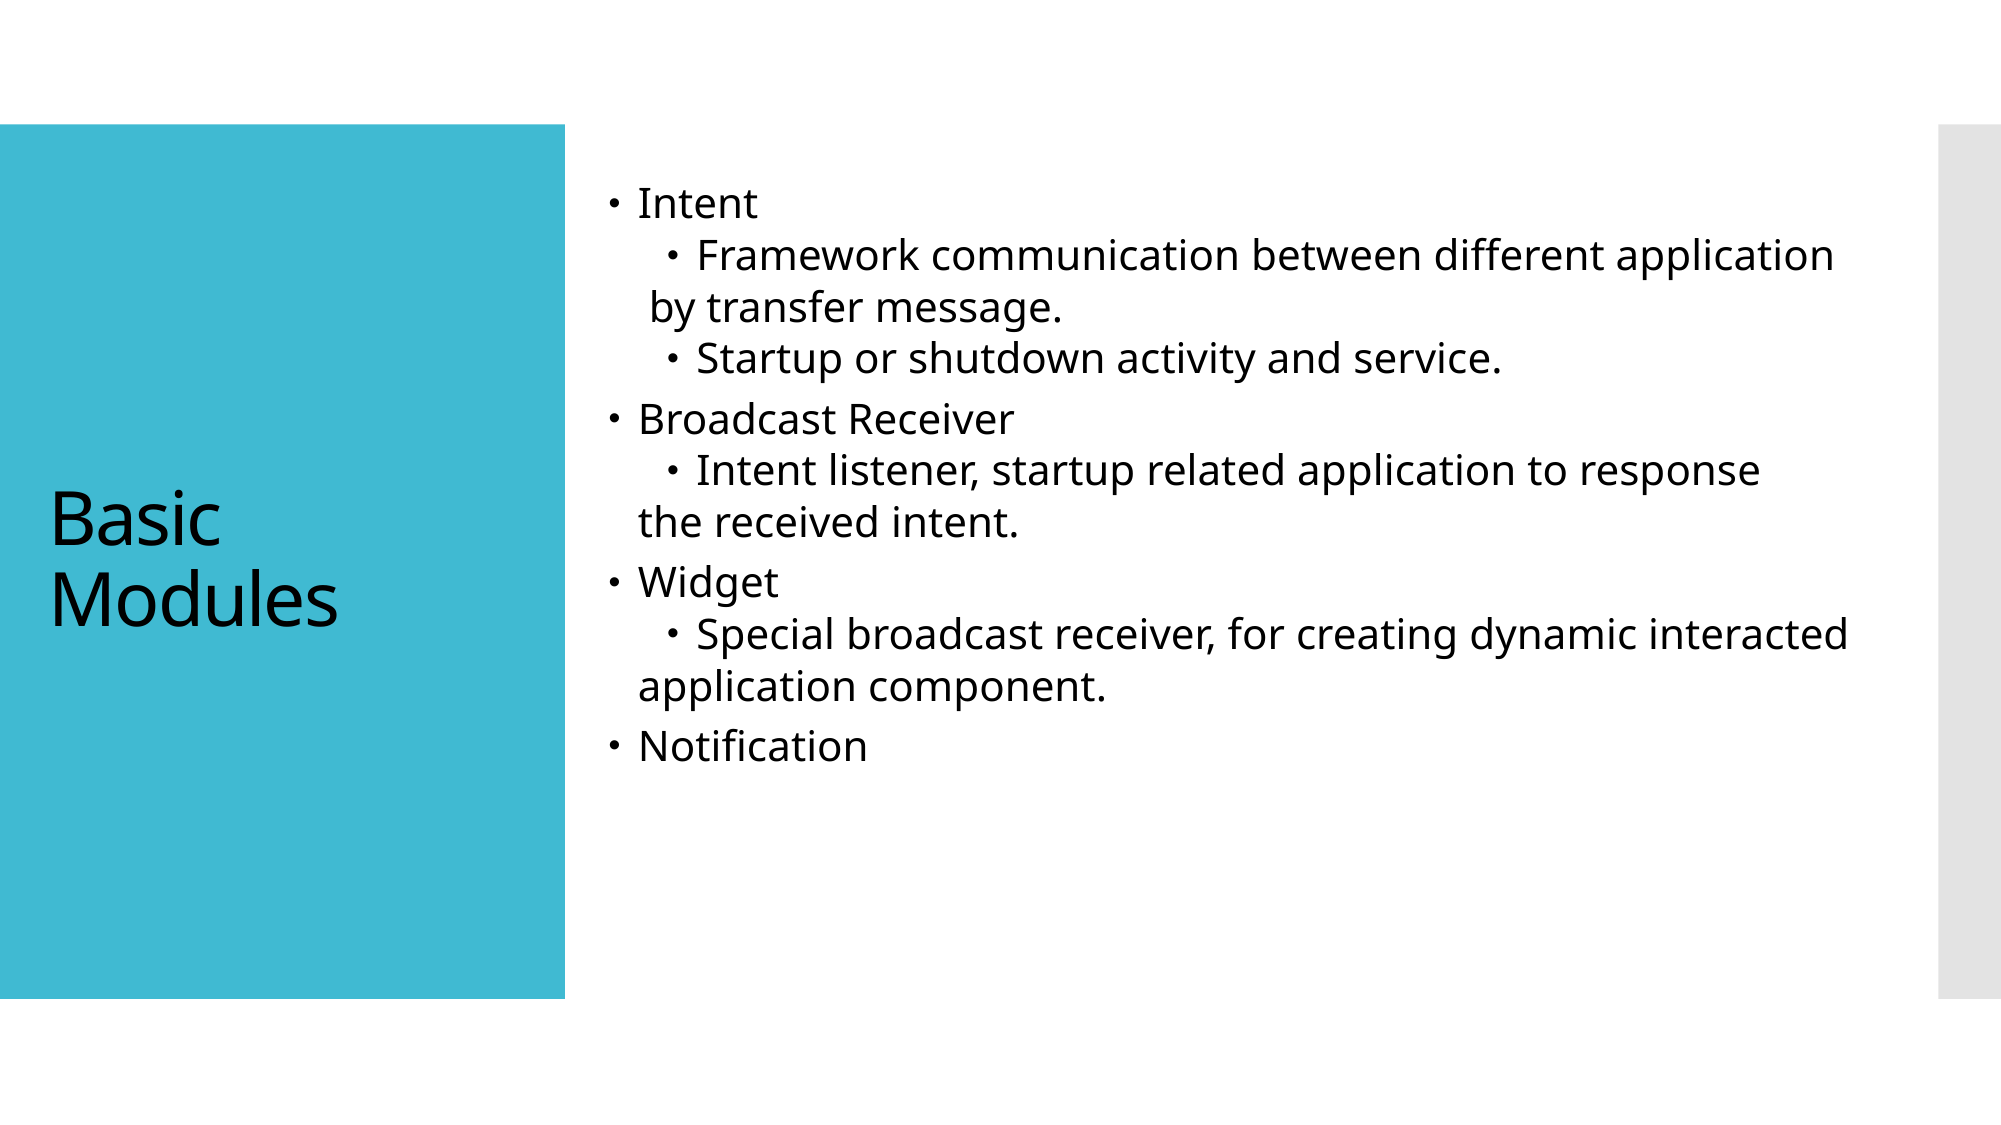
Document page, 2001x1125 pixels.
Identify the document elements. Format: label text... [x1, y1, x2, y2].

title Basic Modules [40, 183, 526, 940]
list Intent Framework communication between different application by transfer message. Startup or shutdown activity and service. Broadcast Receiver Intent listener, startup related application to response the received intent. Widget Special broadcast receiver, for creating dynamic interacted application component. Notification [600, 174, 2000, 890]
